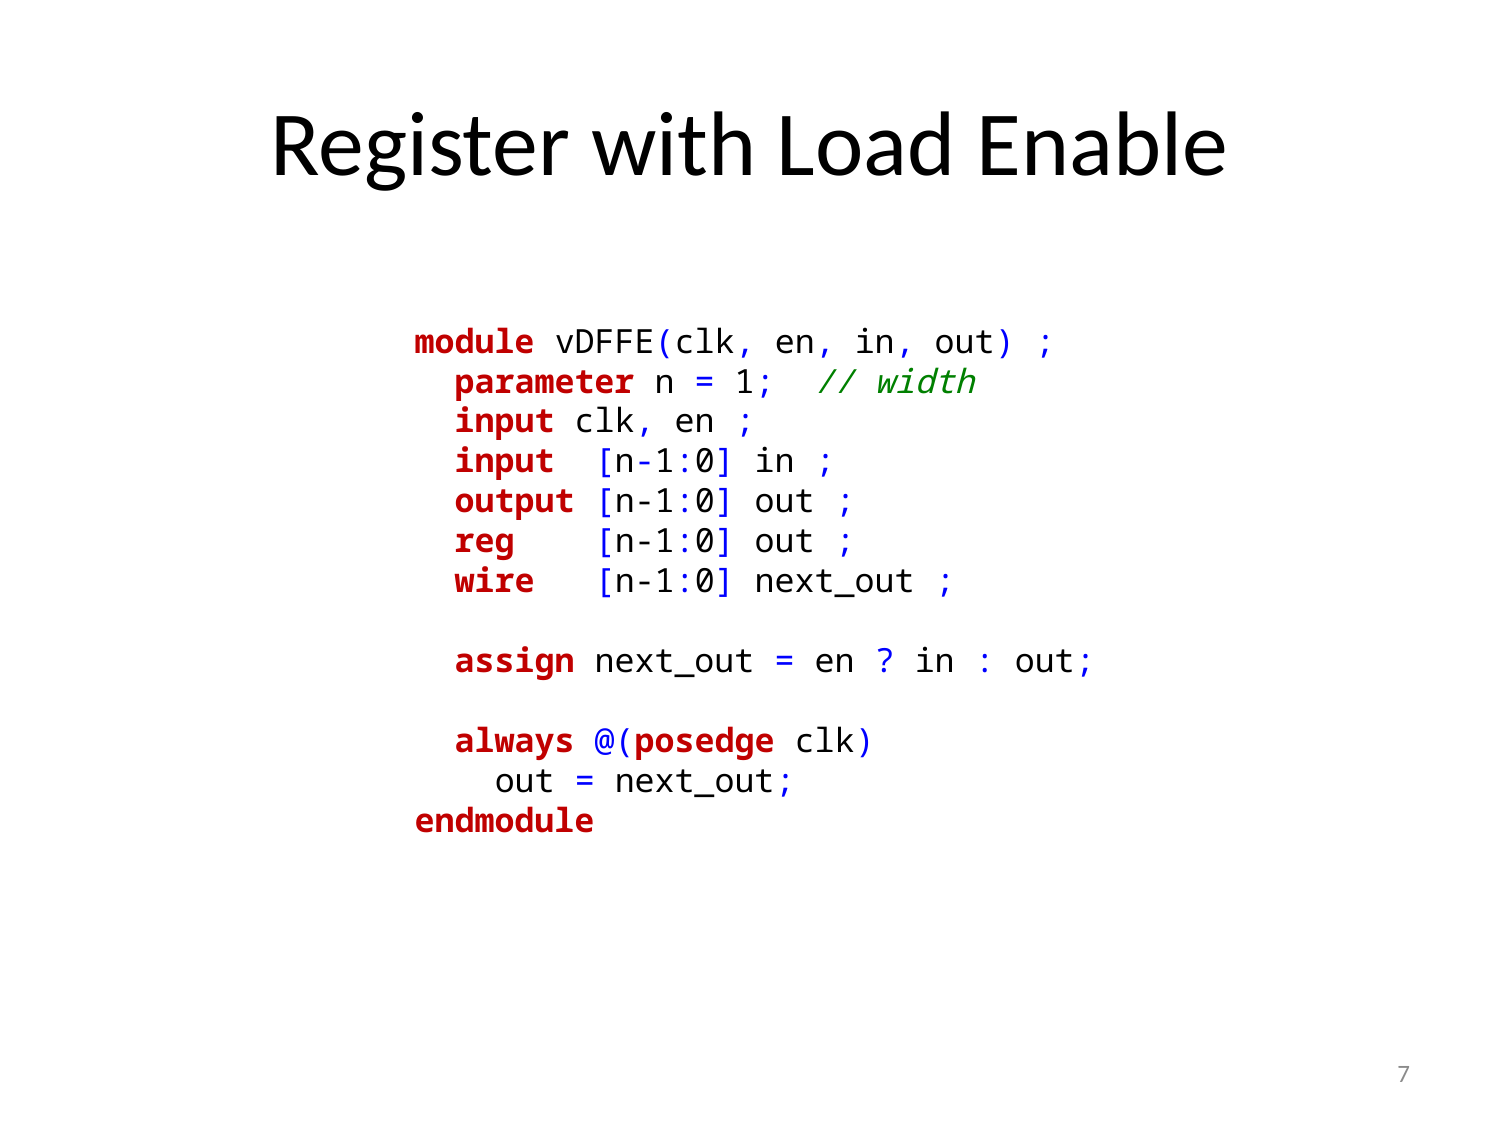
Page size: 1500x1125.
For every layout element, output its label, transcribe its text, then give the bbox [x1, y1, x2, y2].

title Register with Load Enable [75, 45, 1425, 233]
text_box module vDFFE(clk, en, in, out) ; parameter n = 1; // width input clk, en ; input [n-1:0] in ; output [n-1:0] out ; reg [n-1:0] out ; wire [n-1:0] next_out ; assign next_out = en ? in : out; always @(posedge clk) out = next_out; endmodule [399, 312, 1163, 847]
slide_number 7 [1074, 1042, 1425, 1103]
